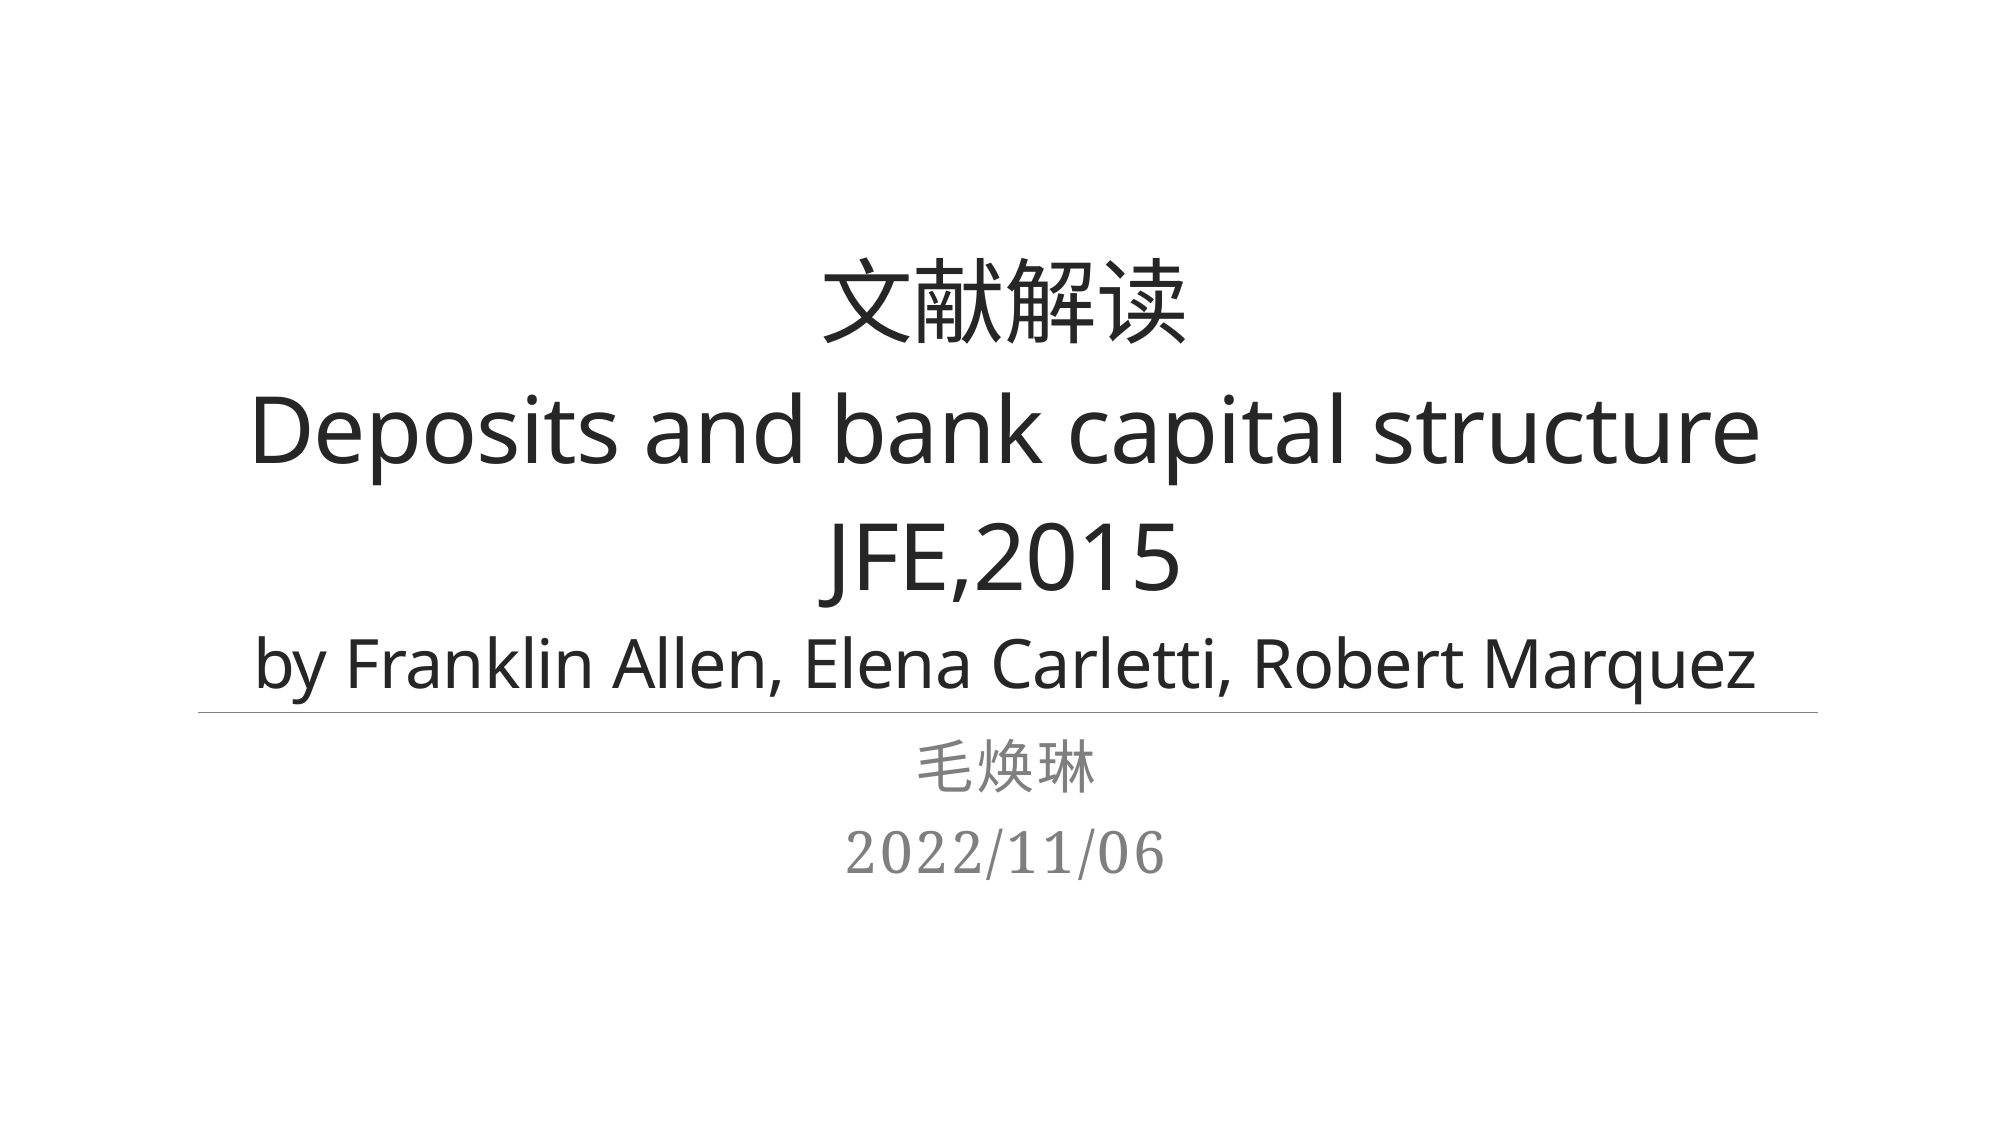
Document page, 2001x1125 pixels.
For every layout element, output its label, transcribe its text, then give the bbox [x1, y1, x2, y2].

subtitle 毛焕琳 2022/11/06 [180, 730, 1831, 919]
title 文献解读 Deposits and bank capital structure JFE,2015 by Franklin Allen, Elena Carletti, Robert Marquez [180, 124, 1830, 710]
